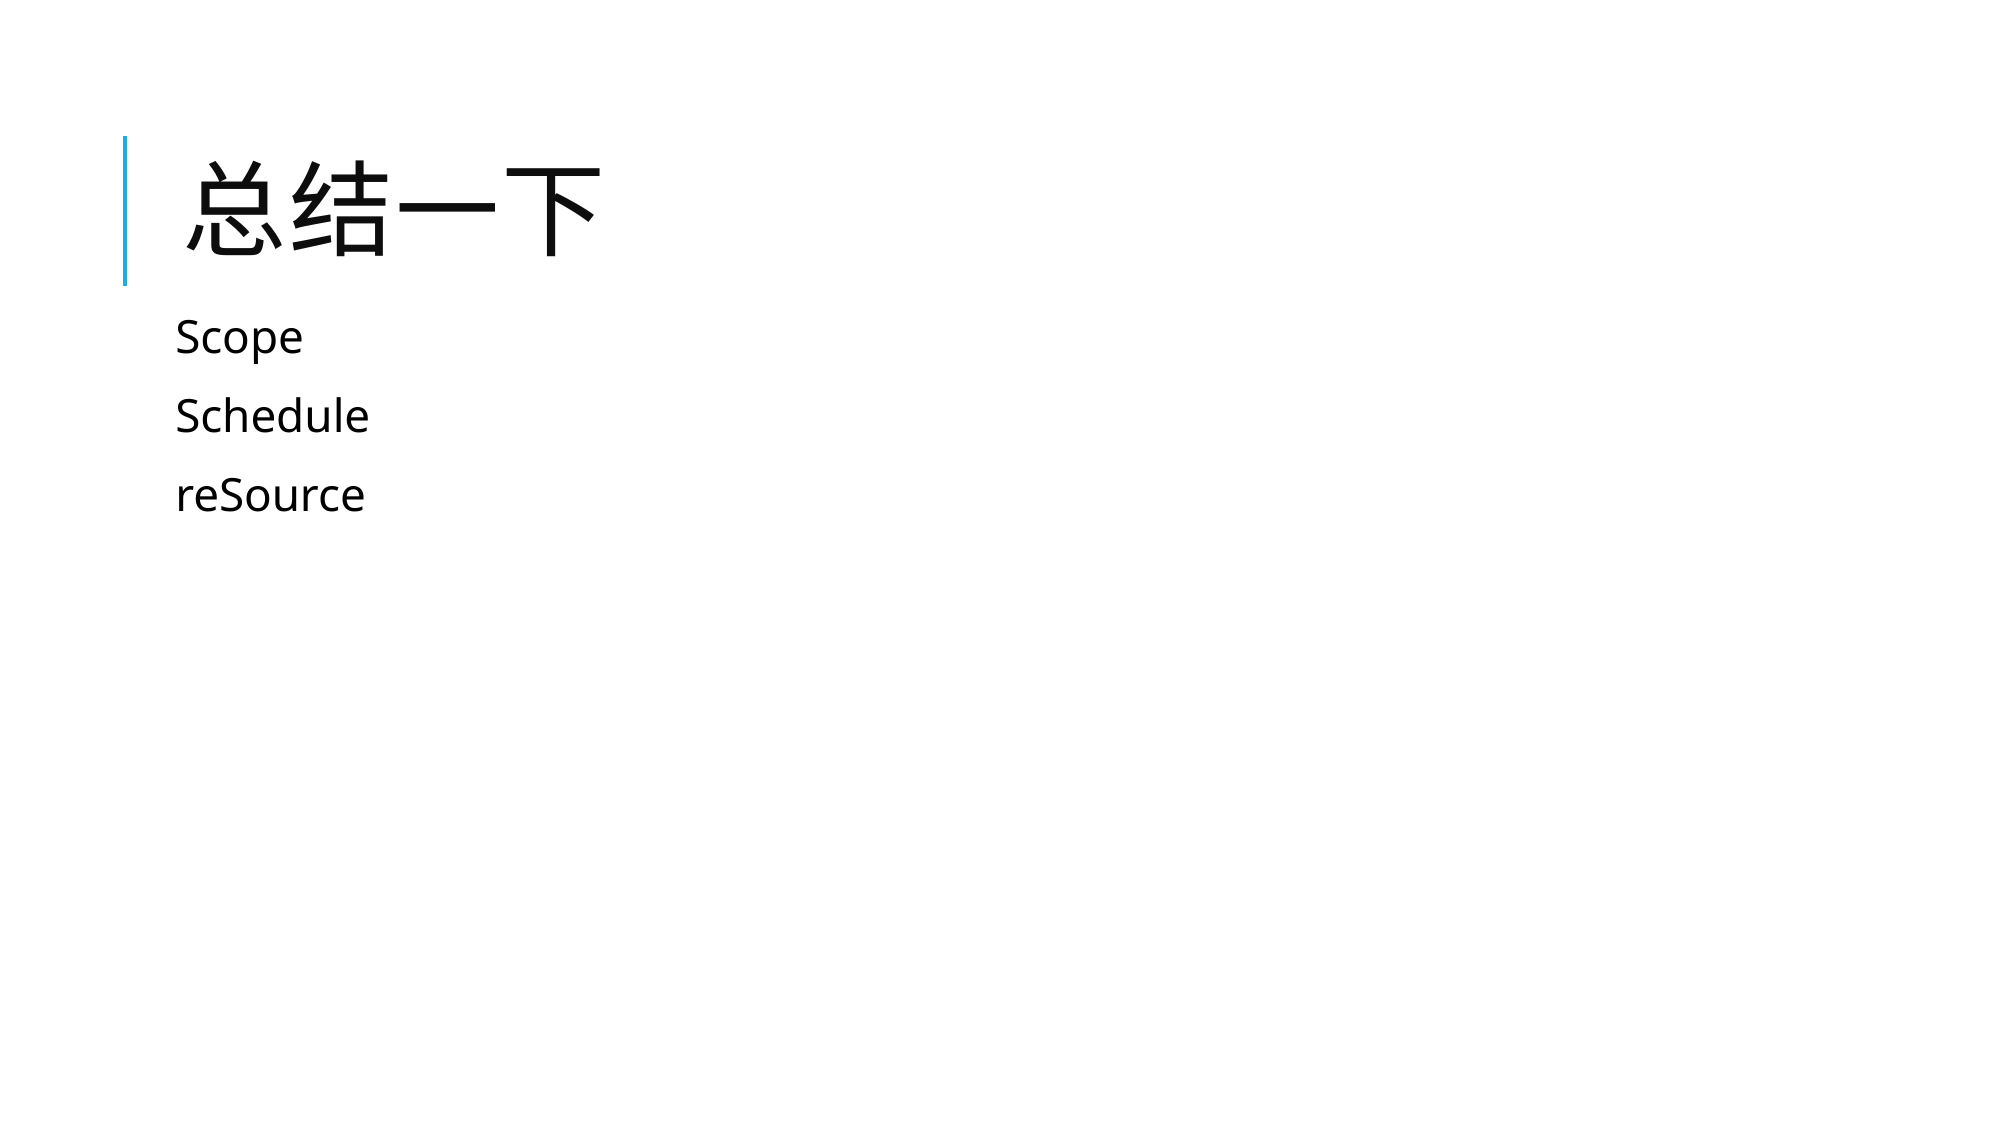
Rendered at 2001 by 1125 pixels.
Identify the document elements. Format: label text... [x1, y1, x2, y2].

list Scope Schedule reSource [168, 306, 1763, 1035]
title 总结一下 [168, 96, 1763, 306]
